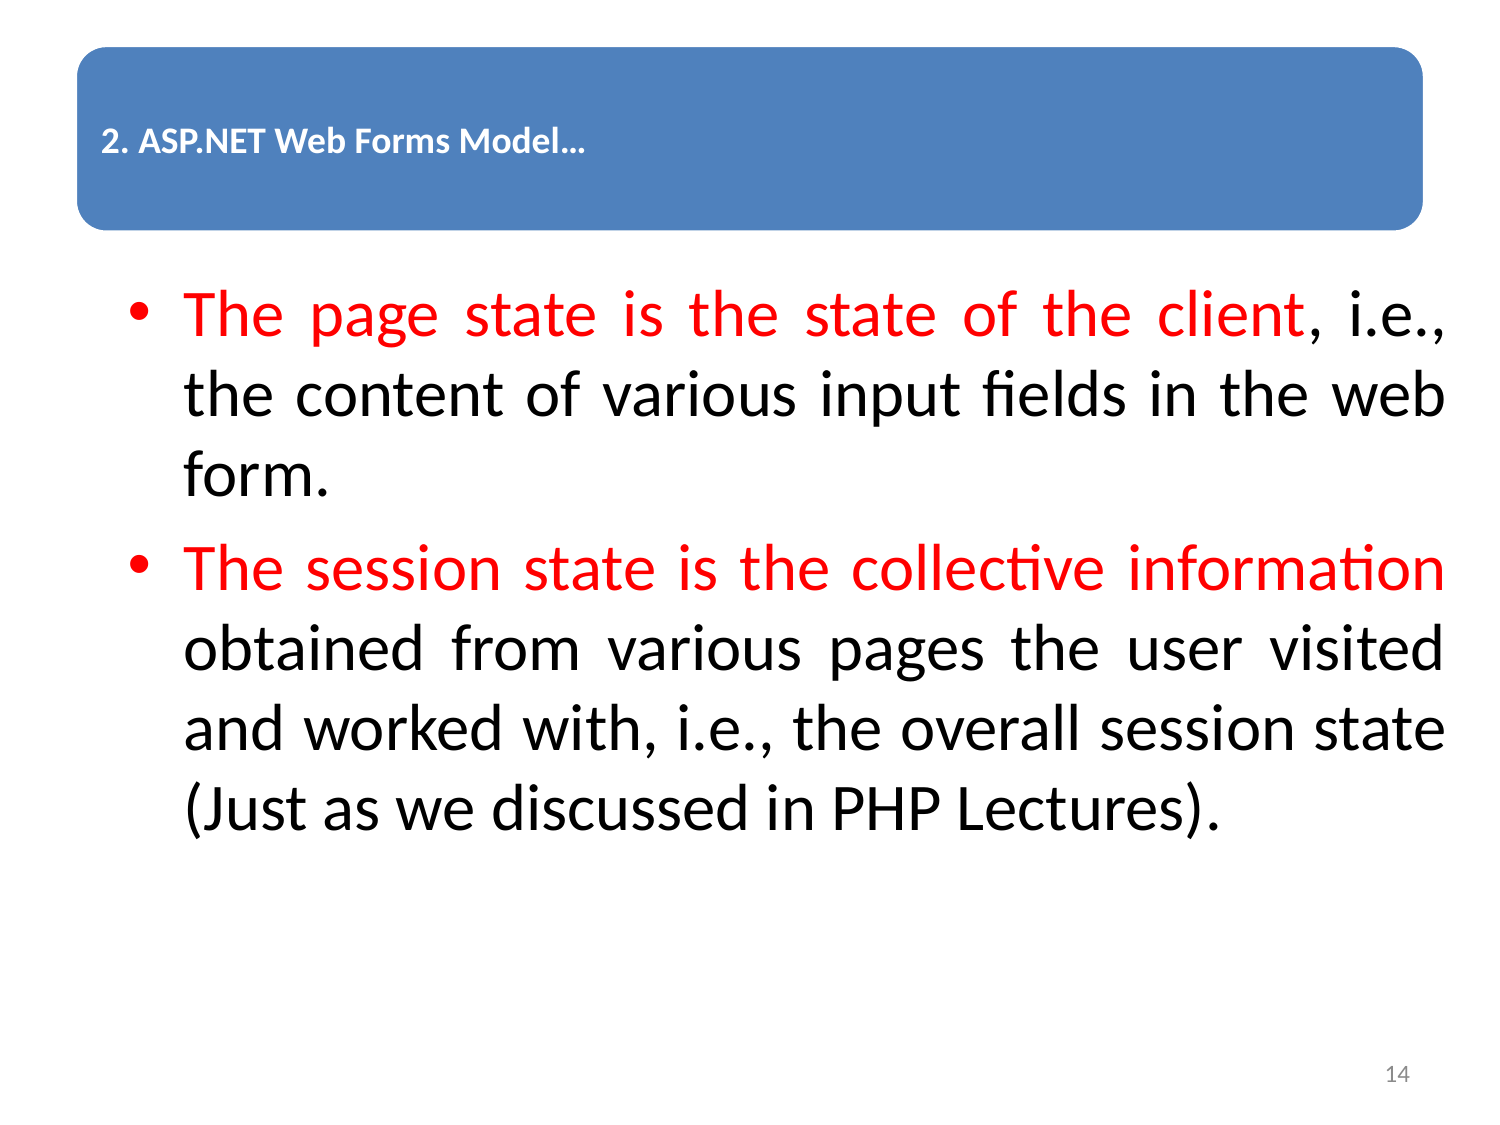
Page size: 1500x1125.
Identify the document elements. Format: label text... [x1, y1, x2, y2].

slide_number 14 [1074, 1042, 1425, 1103]
list The page state is the state of the client, i.e., the content of various input fields in the web form. The session state is the collective information obtained from various pages the user visited and worked with, i.e., the overall session state (Just as we discussed in PHP Lectures). [112, 262, 1463, 1005]
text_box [74, 44, 1426, 233]
